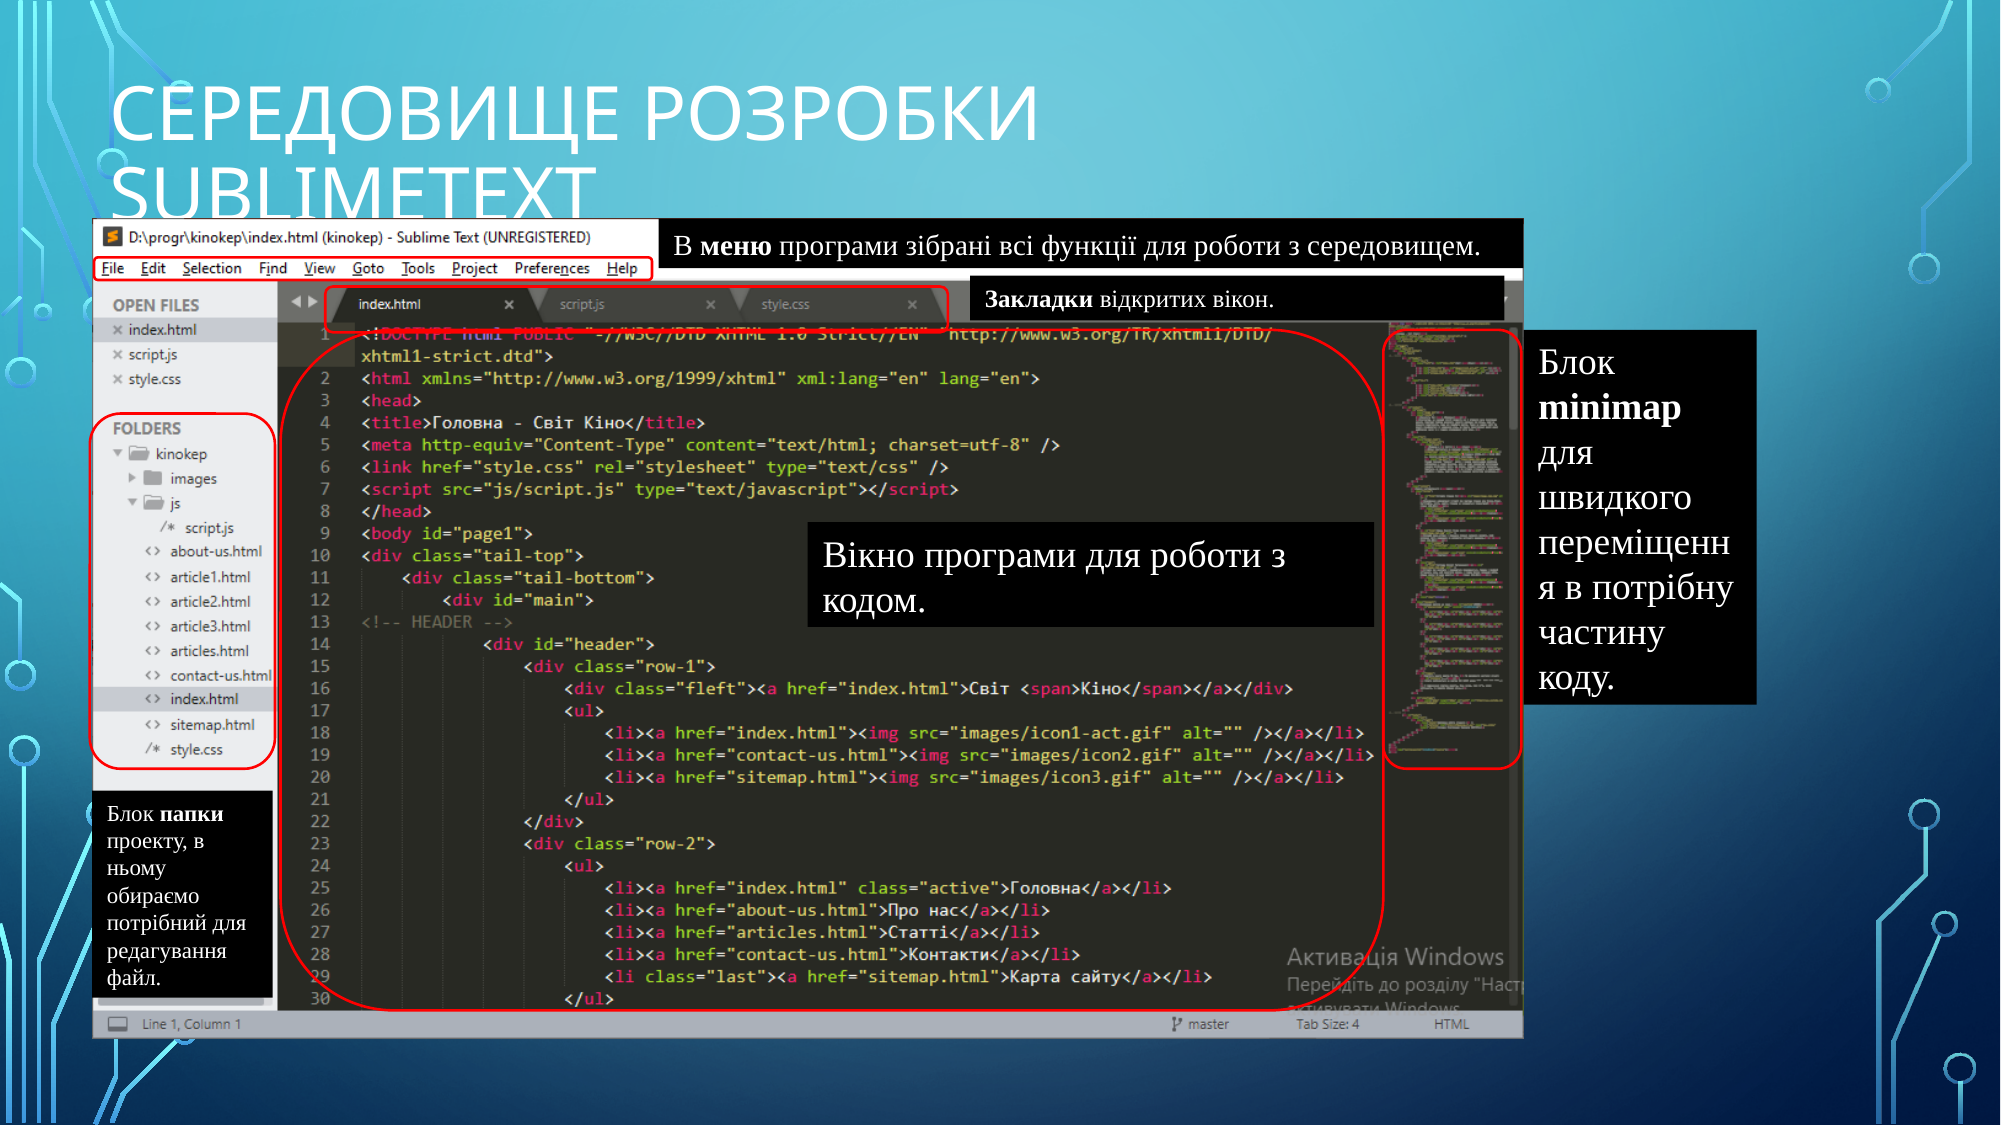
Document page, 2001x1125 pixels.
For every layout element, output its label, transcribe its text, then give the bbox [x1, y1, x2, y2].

title Середовище розробки SublimeText [94, 88, 1505, 218]
picture [91, 218, 1524, 1039]
text_box Блок minimap для швидкого переміщення в потрібну частину коду. [1524, 329, 1757, 705]
